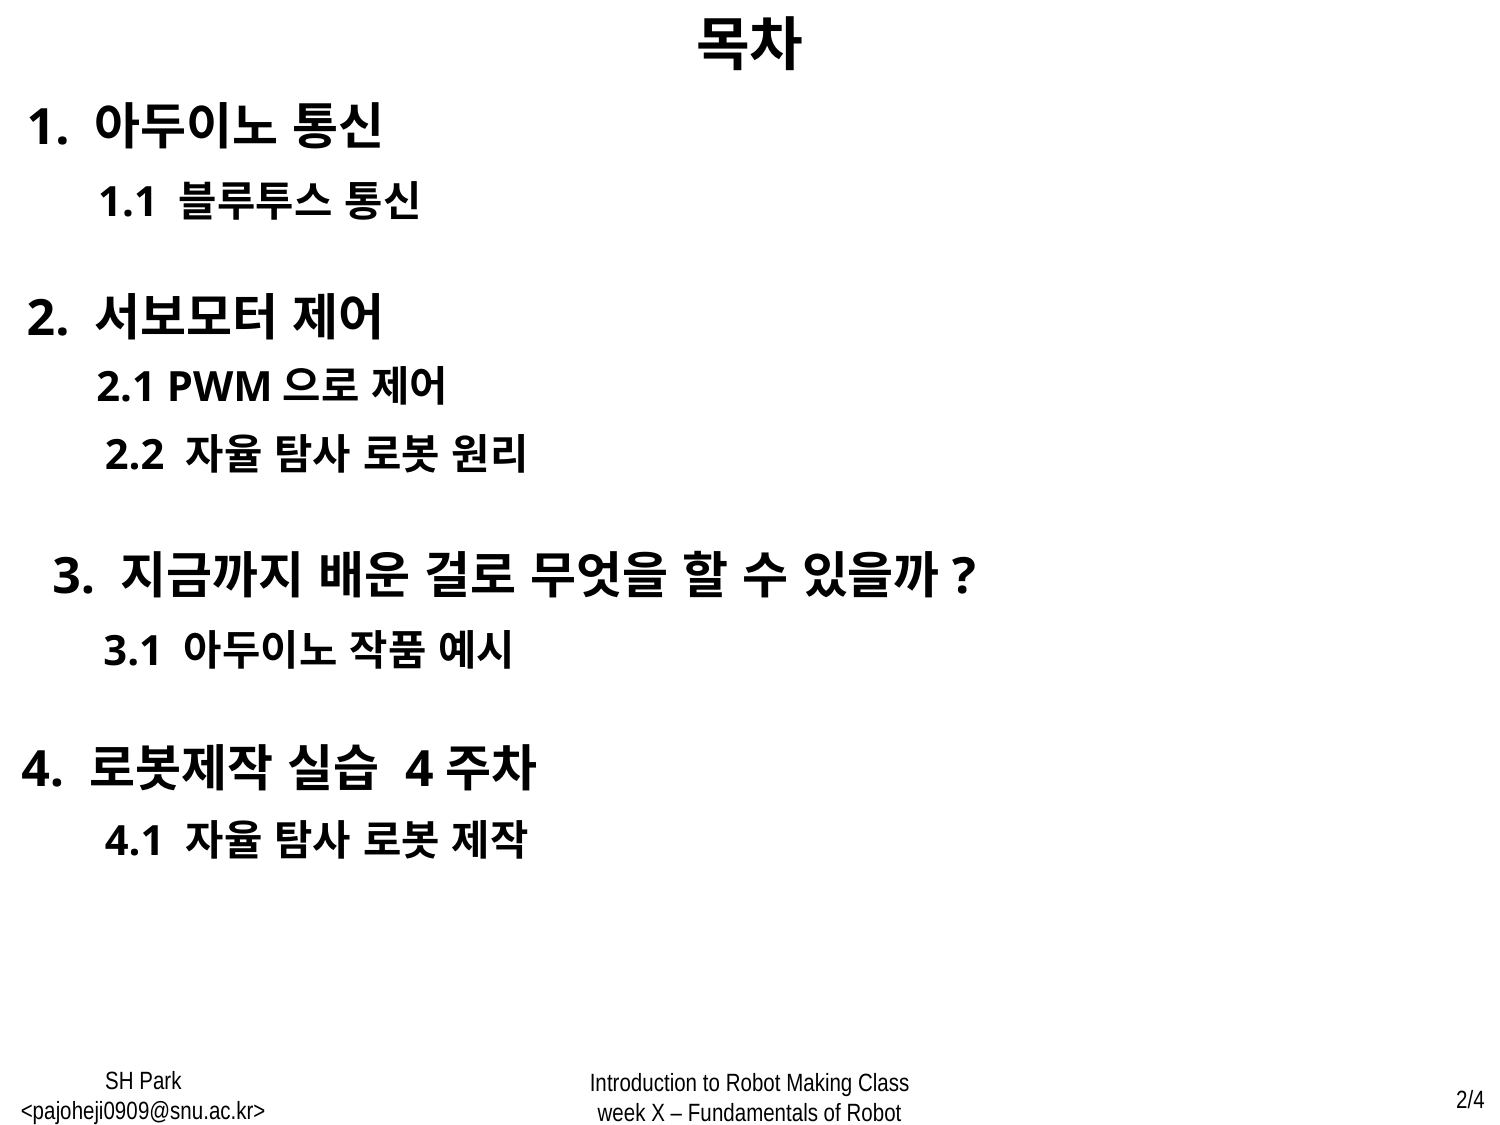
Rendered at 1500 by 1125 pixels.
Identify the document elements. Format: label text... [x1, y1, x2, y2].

text_box 3.1 아두이노 작품 예시 [88, 616, 531, 682]
text_box 2. 서보모터 제어 [11, 278, 400, 354]
text_box 2.1 PWM으로 제어 [81, 352, 464, 418]
text_box 4.1 자율 탐사 로봇 제작 [89, 806, 544, 872]
text_box 1.1 블루투스 통신 [83, 167, 437, 233]
footer Introduction to Robot Making Class week X – Fundamentals of Robot [288, 1058, 1500, 1125]
text_box 2.2 자율 탐사 로봇 원리 [89, 420, 544, 485]
slide_number SH Park <pajoheji0909@snu.ac.kr> [0, 1057, 288, 1125]
text_box 1. 아두이노 통신 [11, 87, 400, 163]
text_box 4. 로봇제작 실습 4주차 [6, 728, 553, 804]
text_box 목차 [0, 0, 1500, 85]
text_box 3. 지금까지 배운 걸로 무엇을 할 수 있을까? [37, 536, 992, 612]
